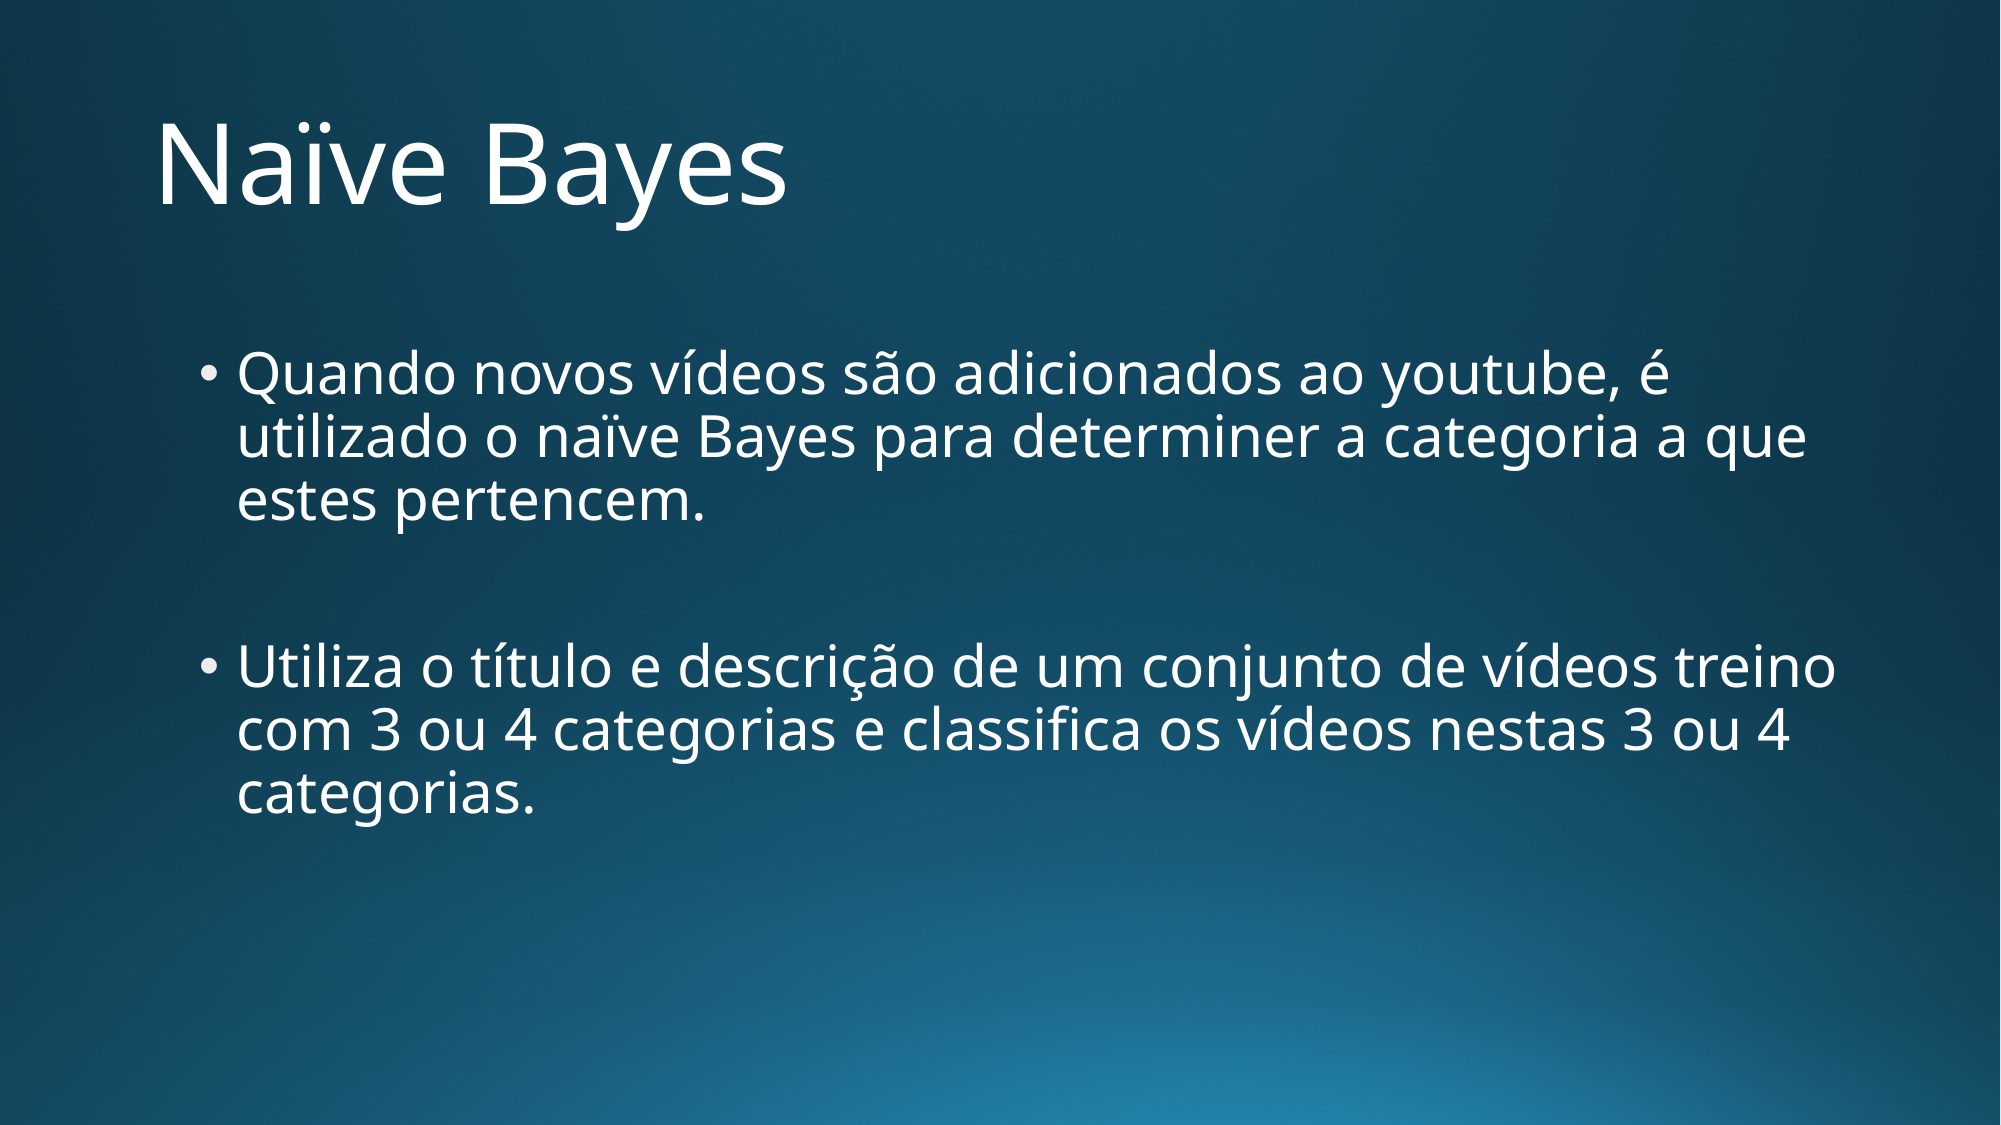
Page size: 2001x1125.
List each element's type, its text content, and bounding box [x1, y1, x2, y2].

title Naïve Bayes [137, 59, 1863, 278]
list Quando novos vídeos são adicionados ao youtube, é utilizado o naïve Bayes para determiner a categoria a que estes pertencem. Utiliza o título e descrição de um conjunto de vídeos treino com 3 ou 4 categorias e classifica os vídeos nestas 3 ou 4 categorias. [183, 336, 1863, 1051]
picture [0, 0, 2001, 1125]
